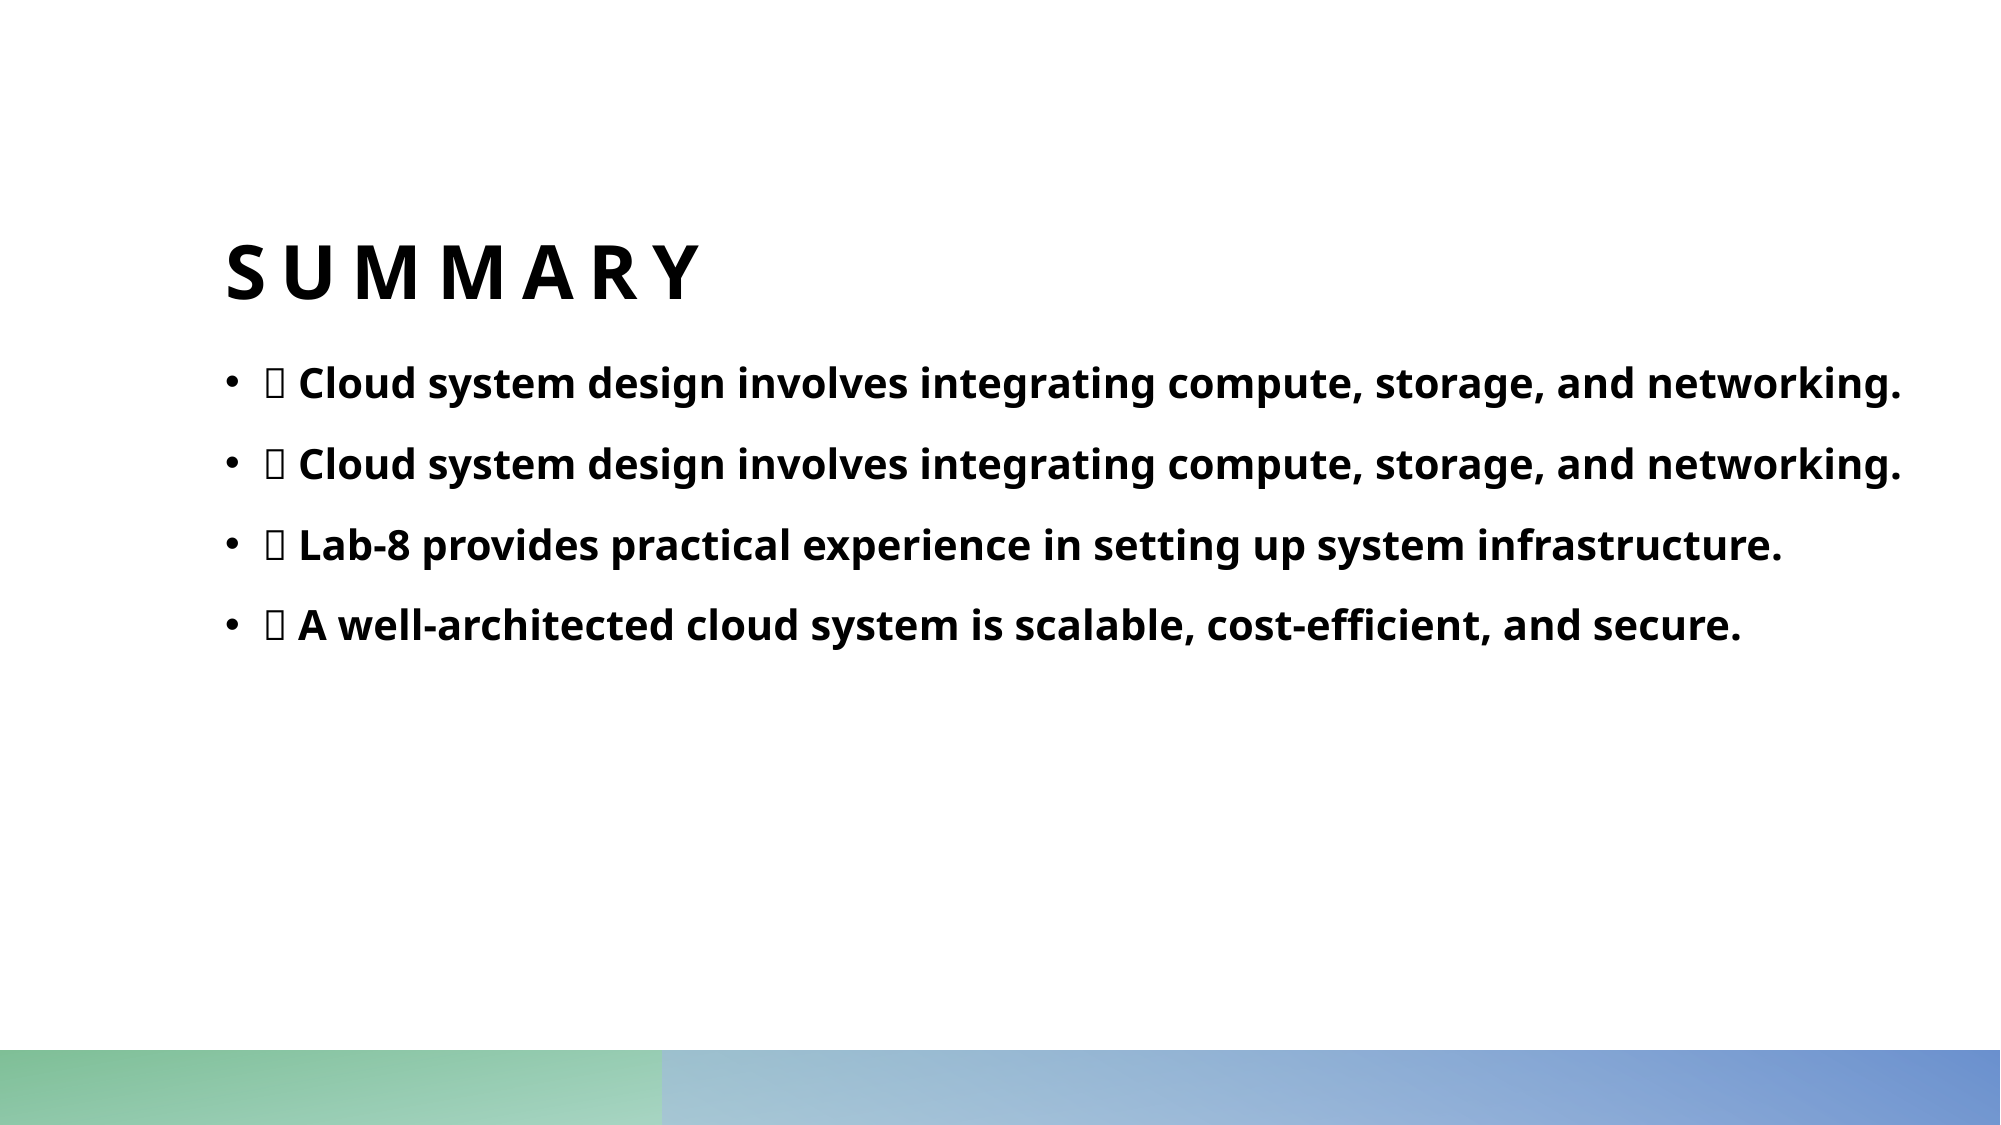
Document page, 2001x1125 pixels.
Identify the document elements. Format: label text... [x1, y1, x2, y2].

list 📌 Cloud system design involves integrating compute, storage, and networking. ✅ Cloud system design involves integrating compute, storage, and networking. 📌 Lab-8 provides practical experience in setting up system infrastructure. ✅ A well-architected cloud system is scalable, cost-efficient, and secure. [225, 346, 1905, 1042]
title Summary [225, 111, 1905, 315]
